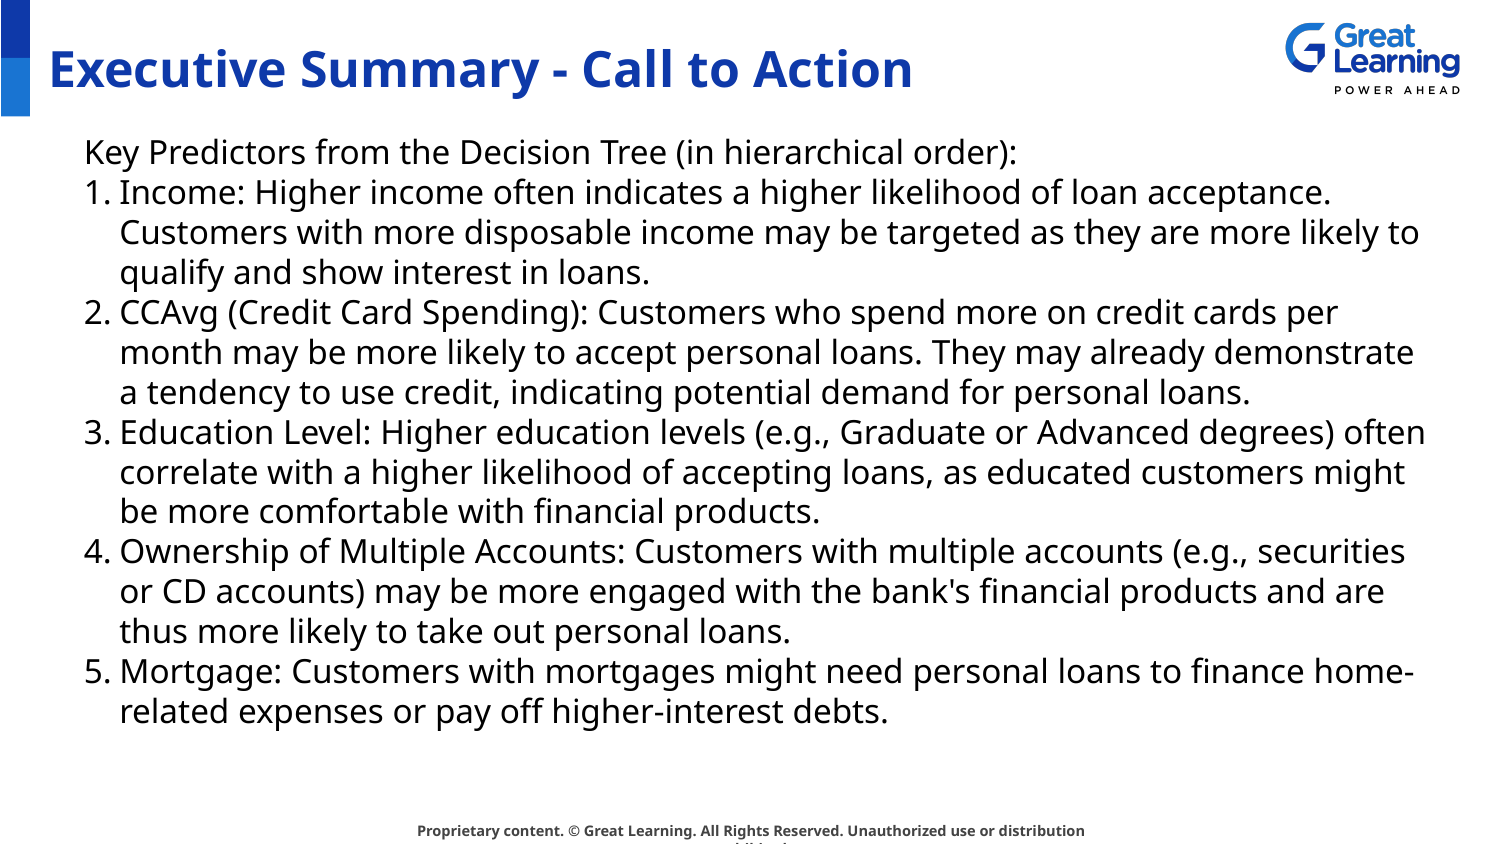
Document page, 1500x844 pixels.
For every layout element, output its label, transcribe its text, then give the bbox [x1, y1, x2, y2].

text_box Key Predictors from the Decision Tree (in hierarchical order): Income: Higher income often indicates a higher likelihood of loan acceptance. Customers with more disposable income may be targeted as they are more likely to qualify and show interest in loans. CCAvg (Credit Card Spending): Customers who spend more on credit cards per month may be more likely to accept personal loans. They may already demonstrate a tendency to use credit, indicating potential demand for personal loans. Education Level: Higher education levels (e.g., Graduate or Advanced degrees) often correlate with a higher likelihood of accepting loans, as educated customers might be more comfortable with financial products. Ownership of Multiple Accounts: Customers with multiple accounts (e.g., securities or CD accounts) may be more engaged with the bank's financial products and are thus more likely to take out personal loans. Mortgage: Customers with mortgages might need personal loans to finance home-related expenses or pay off higher-interest debts. [68, 116, 1447, 844]
title Executive Summary - Call to Action [33, 22, 1431, 117]
picture [1258, 11, 1487, 106]
